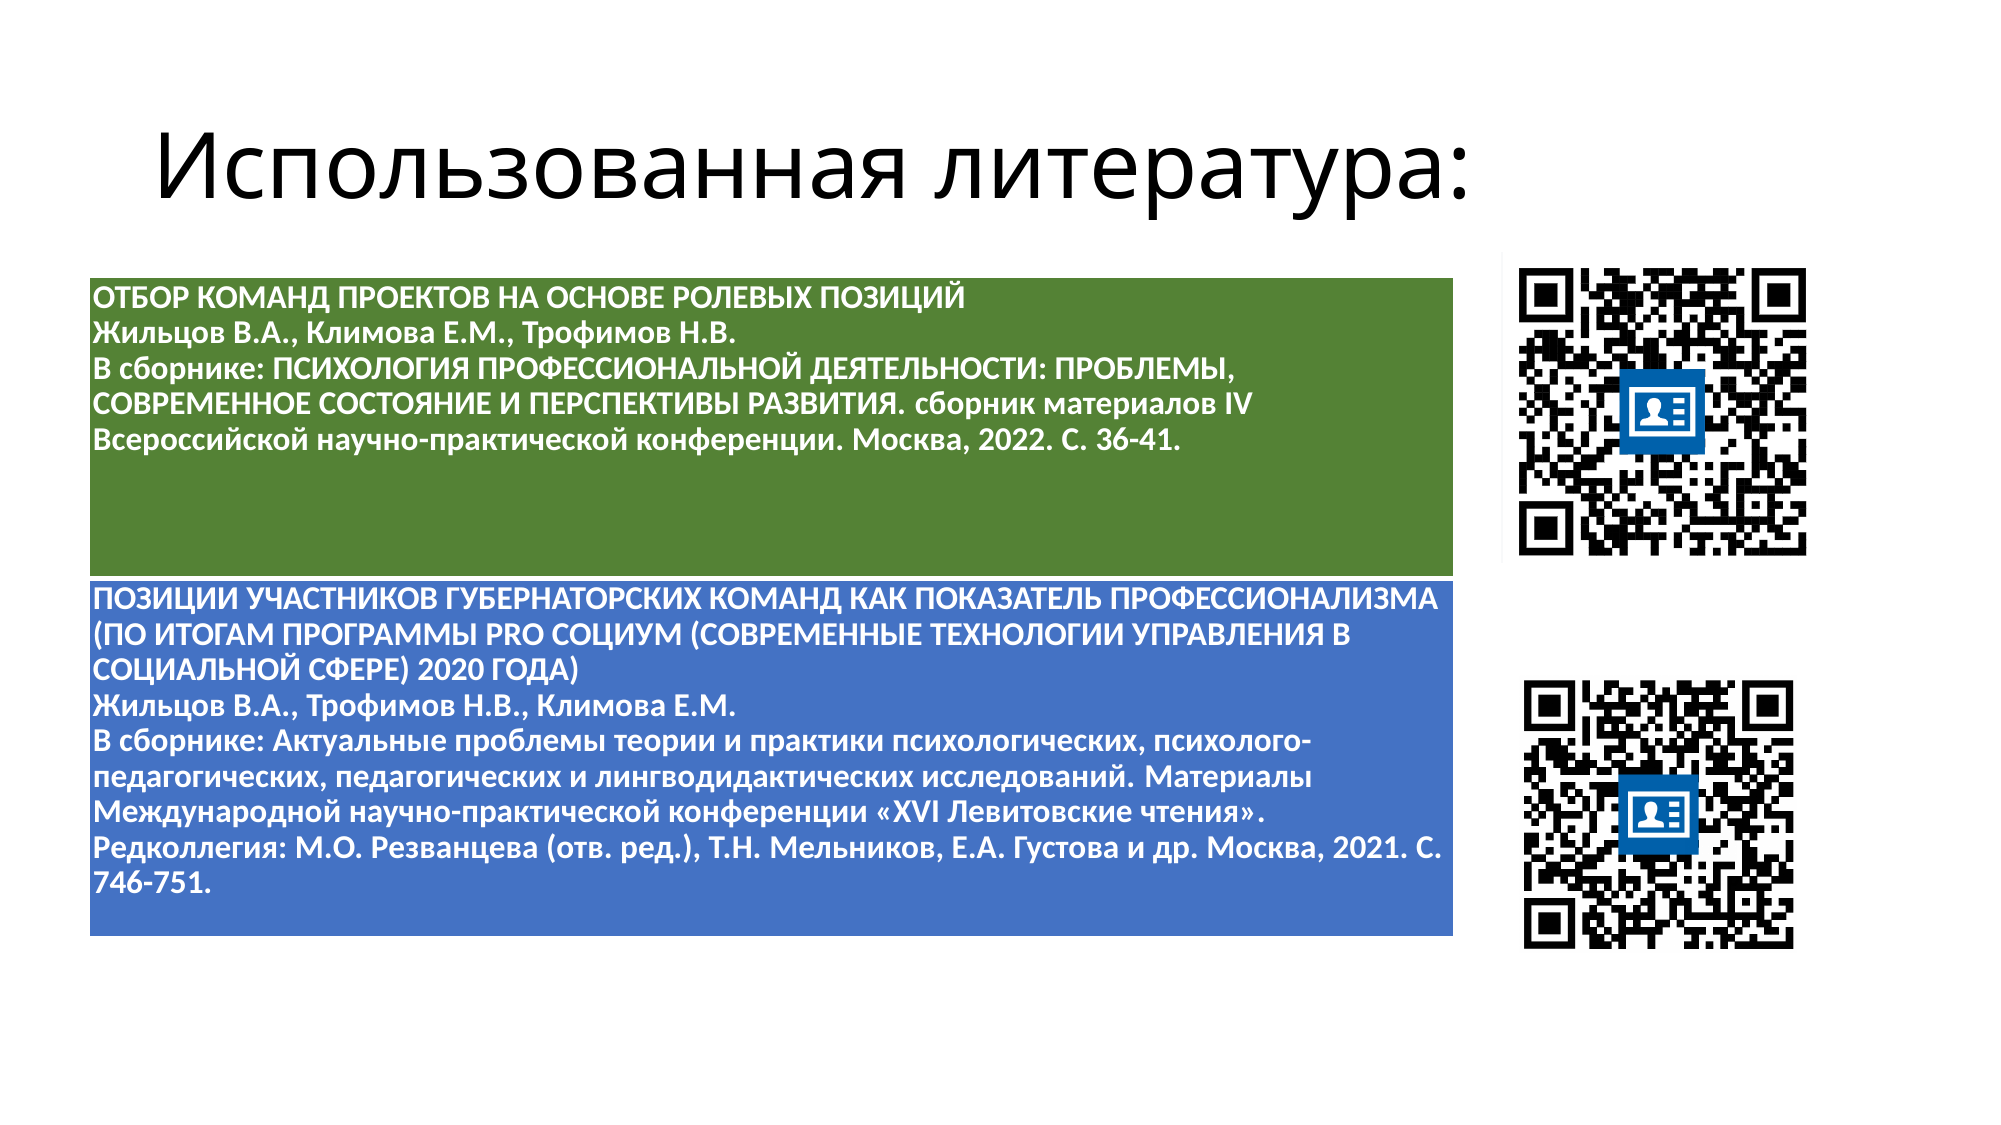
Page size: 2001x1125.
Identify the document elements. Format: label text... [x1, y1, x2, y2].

picture [1519, 675, 1797, 953]
table_cell ПОЗИЦИИ УЧАСТНИКОВ ГУБЕРНАТОРСКИХ КОМАНД КАК ПОКАЗАТЕЛЬ ПРОФЕССИОНАЛИЗМА (ПО ИТОГАМ ПРОГРАММЫ PRO СОЦИУМ (СОВРЕМЕННЫЕ ТЕХНОЛОГИИ УПРАВЛЕНИЯ В СОЦИАЛЬНОЙ СФЕРЕ) 2020 ГОДА) Жильцов В.А., Трофимов Н.В., Климова Е.М. В сборнике: Актуальные проблемы теории и практики психологических, психолого-педагогических, педагогических и лингводидактических исследований. Материалы Международной научно-практической конференции «XVI Левитовские чтения». Редколлегия: М.О. Резванцева (отв. ред.), Т.Н. Мельников, Е.А. Густова и др. Москва, 2021. С. 746-751. [90, 581, 1453, 936]
picture [1501, 252, 1818, 563]
table_header ОТБОР КОМАНД ПРОЕКТОВ НА ОСНОВЕ РОЛЕВЫХ ПОЗИЦИЙ Жильцов В.А., Климова Е.М., Трофимов Н.В. В сборнике: ПСИХОЛОГИЯ ПРОФЕССИОНАЛЬНОЙ ДЕЯТЕЛЬНОСТИ: ПРОБЛЕМЫ, СОВРЕМЕННОЕ СОСТОЯНИЕ И ПЕРСПЕКТИВЫ РАЗВИТИЯ. сборник материалов IV Всероссийской научно-практической конференции. Москва, 2022. С. 36-41. [90, 278, 1453, 576]
title Использованная литература: [137, 59, 1863, 278]
